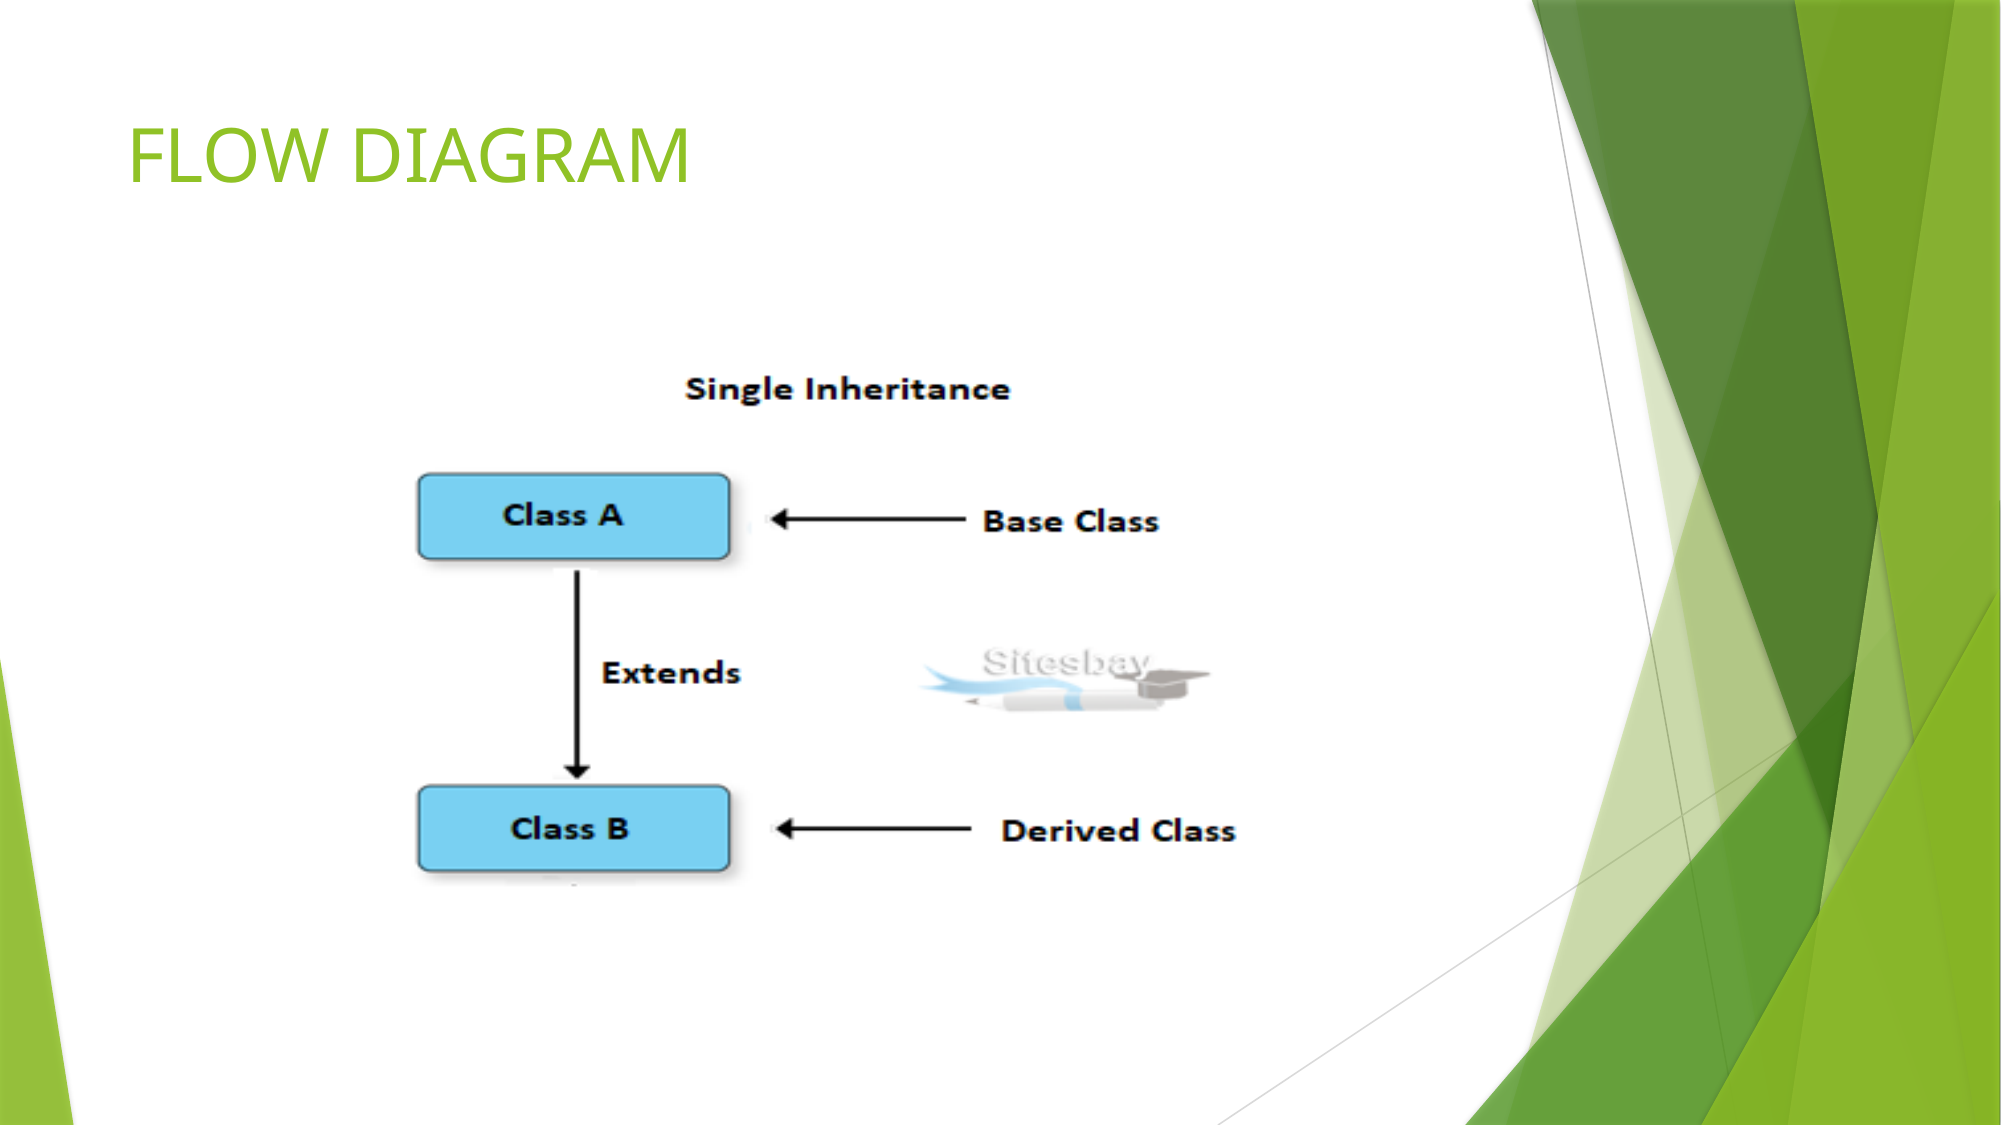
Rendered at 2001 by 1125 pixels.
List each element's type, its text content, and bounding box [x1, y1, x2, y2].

title FLOW DIAGRAM [111, 99, 1522, 317]
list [395, 352, 1312, 924]
